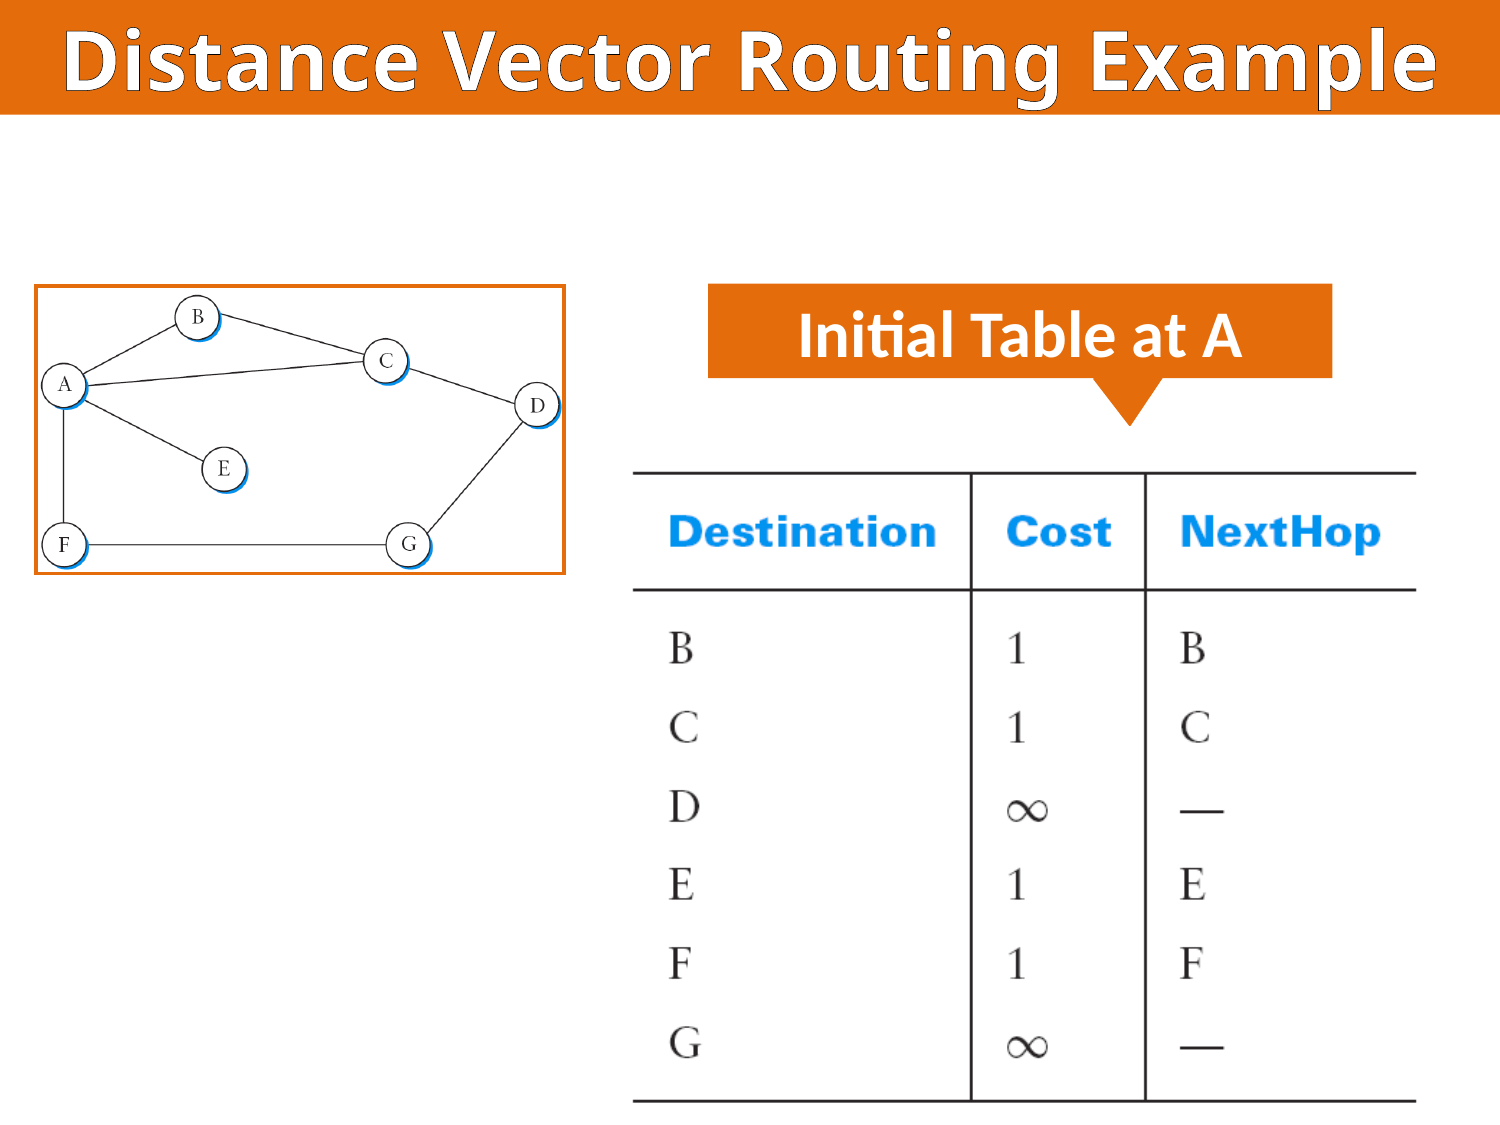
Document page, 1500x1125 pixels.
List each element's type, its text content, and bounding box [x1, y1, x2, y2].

text_box Distance Vector Routing Example [0, 0, 1500, 115]
picture [37, 287, 563, 573]
picture [626, 462, 1426, 1113]
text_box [707, 283, 1333, 426]
